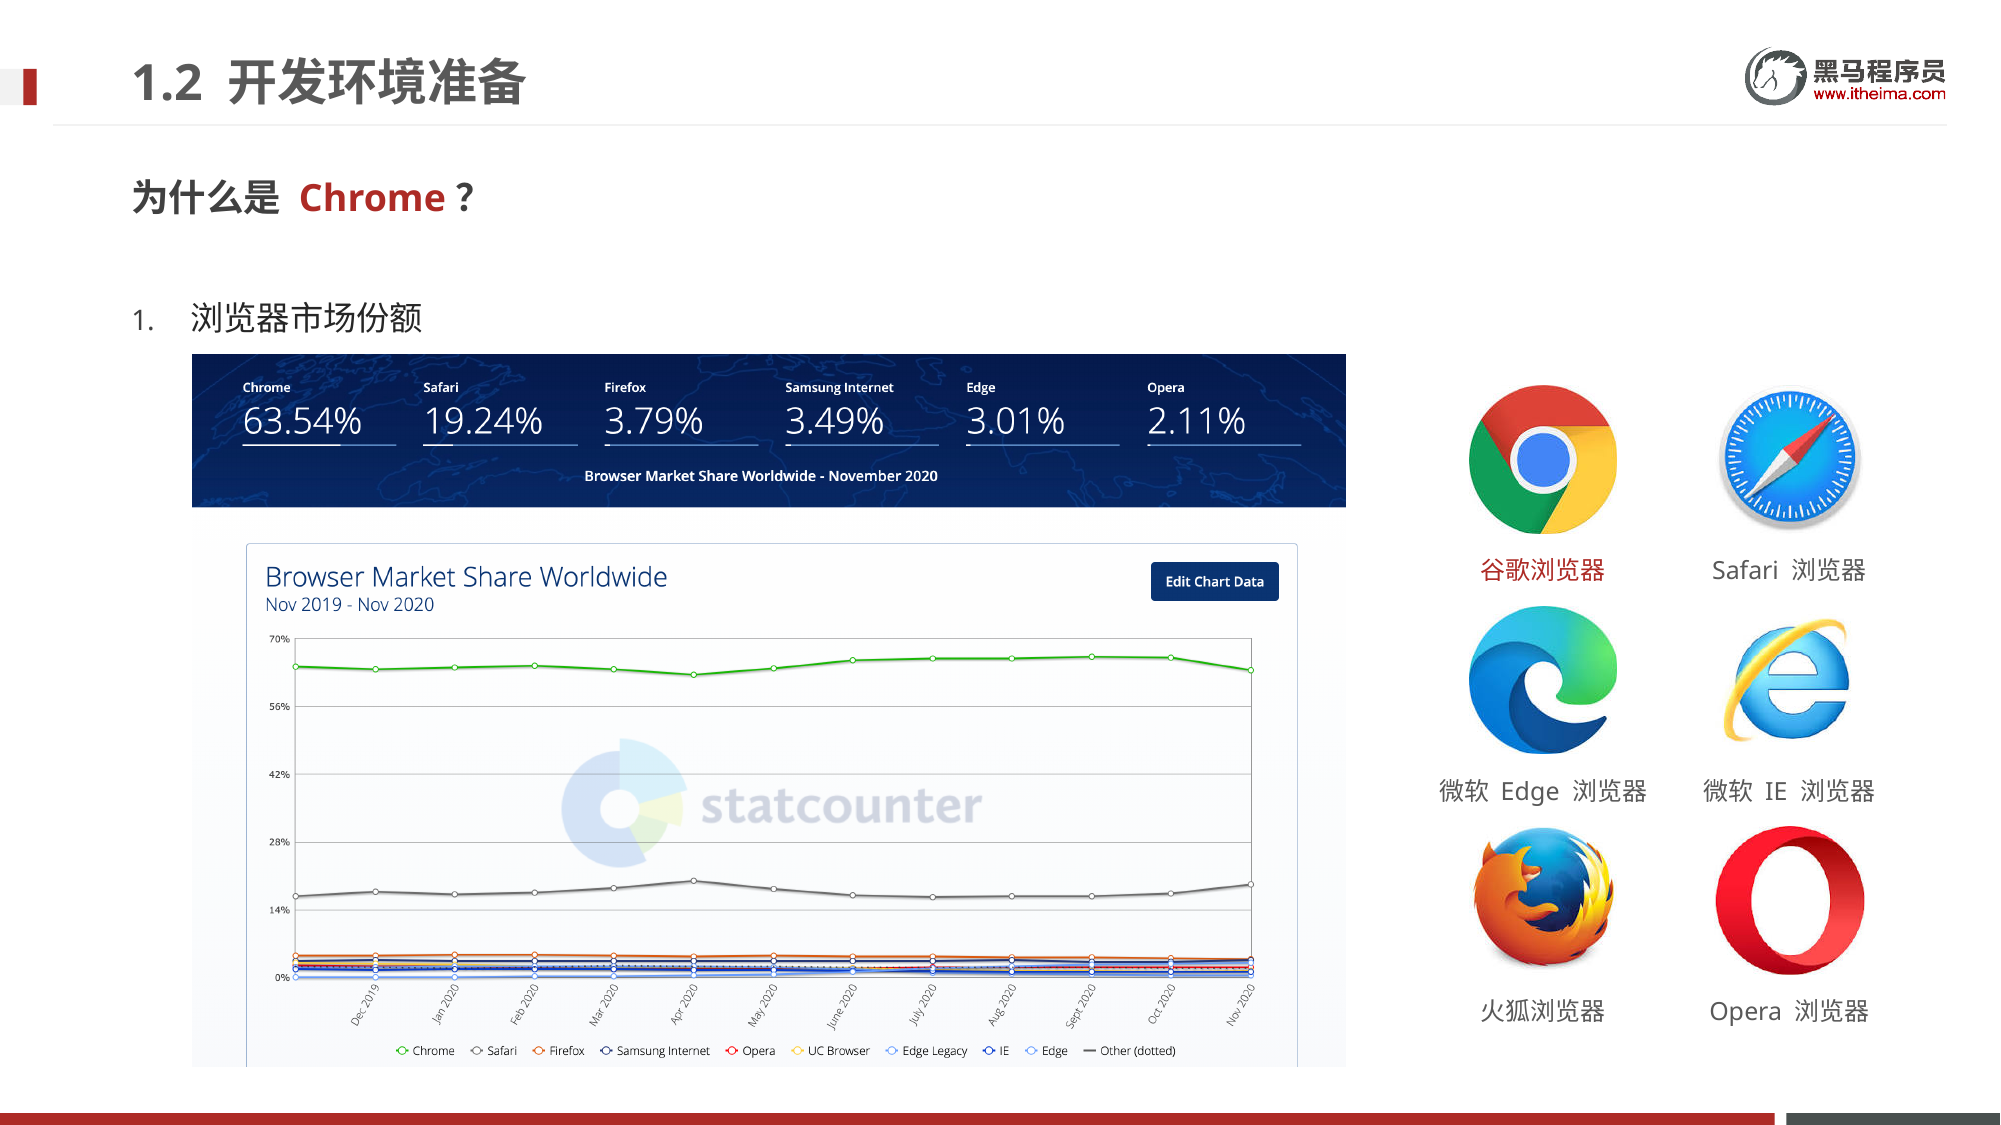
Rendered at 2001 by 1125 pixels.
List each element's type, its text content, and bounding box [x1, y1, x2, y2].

list 浏览器市场份额 [116, 270, 1875, 963]
list 为什么是 Chrome？ [116, 154, 1875, 239]
title 1.2 开发环境准备 [116, 38, 1556, 124]
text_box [1429, 385, 1884, 1034]
picture [192, 354, 1347, 1067]
picture [1744, 46, 1946, 106]
